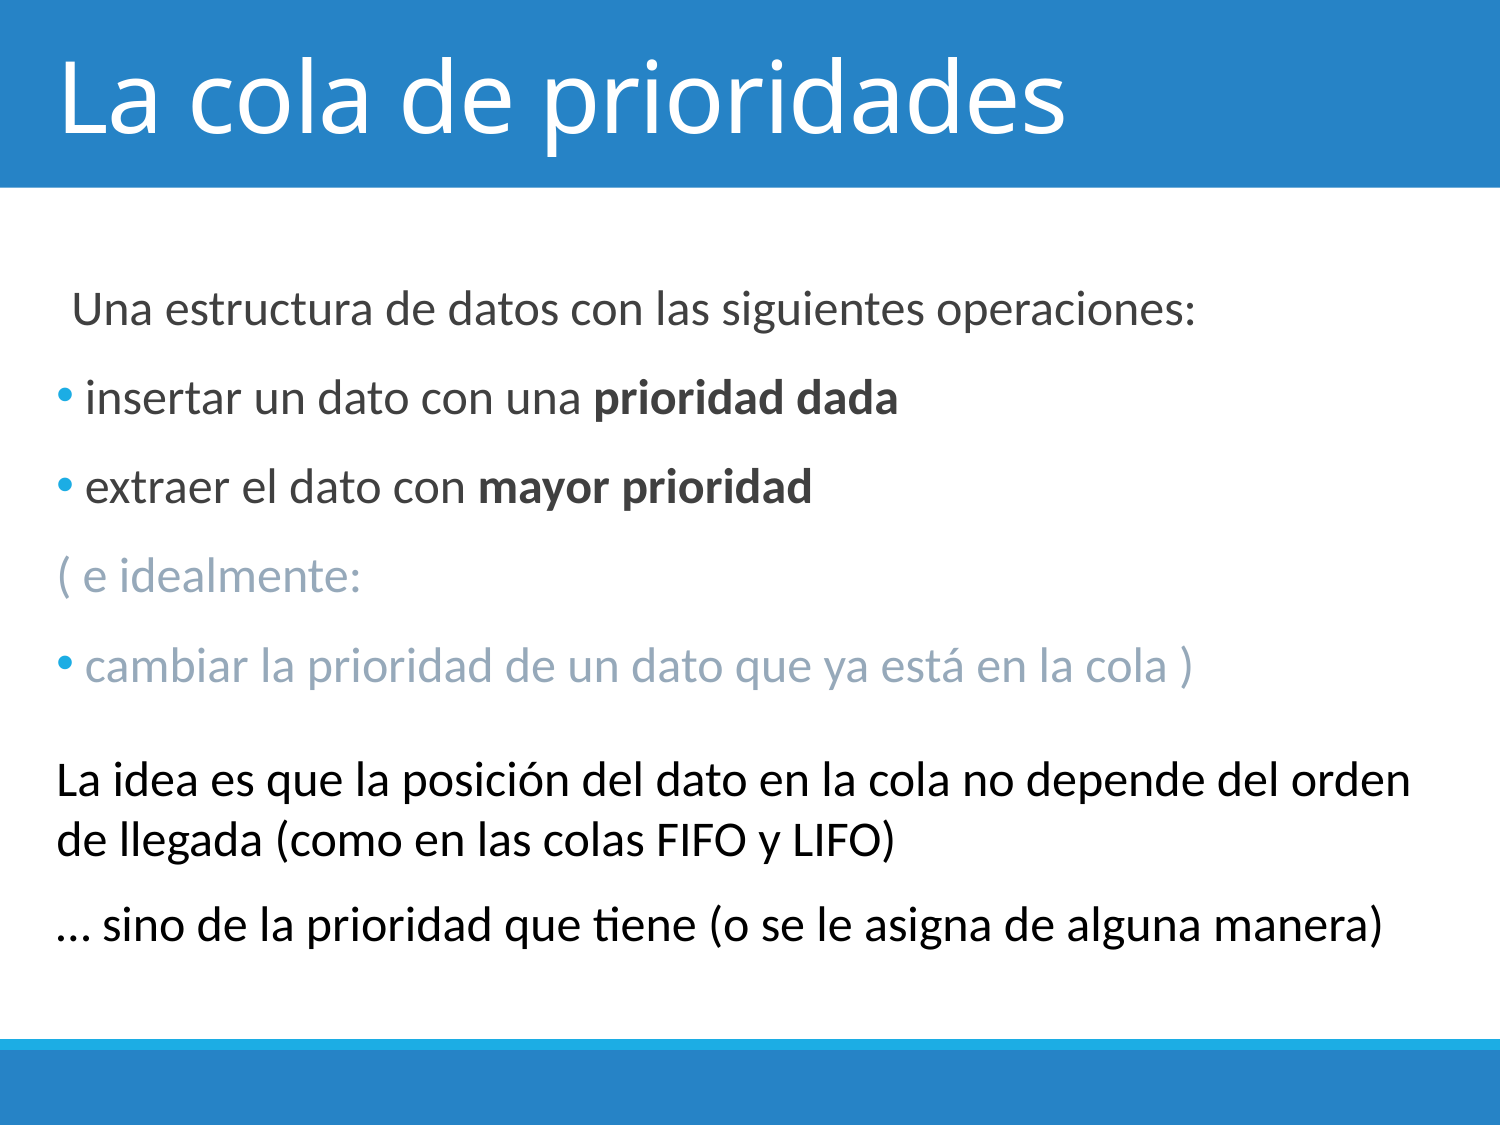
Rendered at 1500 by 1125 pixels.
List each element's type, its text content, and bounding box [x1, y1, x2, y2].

title La cola de prioridades [41, 0, 1459, 188]
list Una estructura de datos con las siguientes operaciones: insertar un dato con una prioridad dada extraer el dato con mayor prioridad ( e idealmente: cambiar la prioridad de un dato que ya está en la cola ) La idea es que la posición del dato en la cola no depende del orden de llegada (como en las colas FIFO y LIFO) … sino de la prioridad que tiene (o se le asigna de alguna manera) [41, 211, 1459, 1016]
